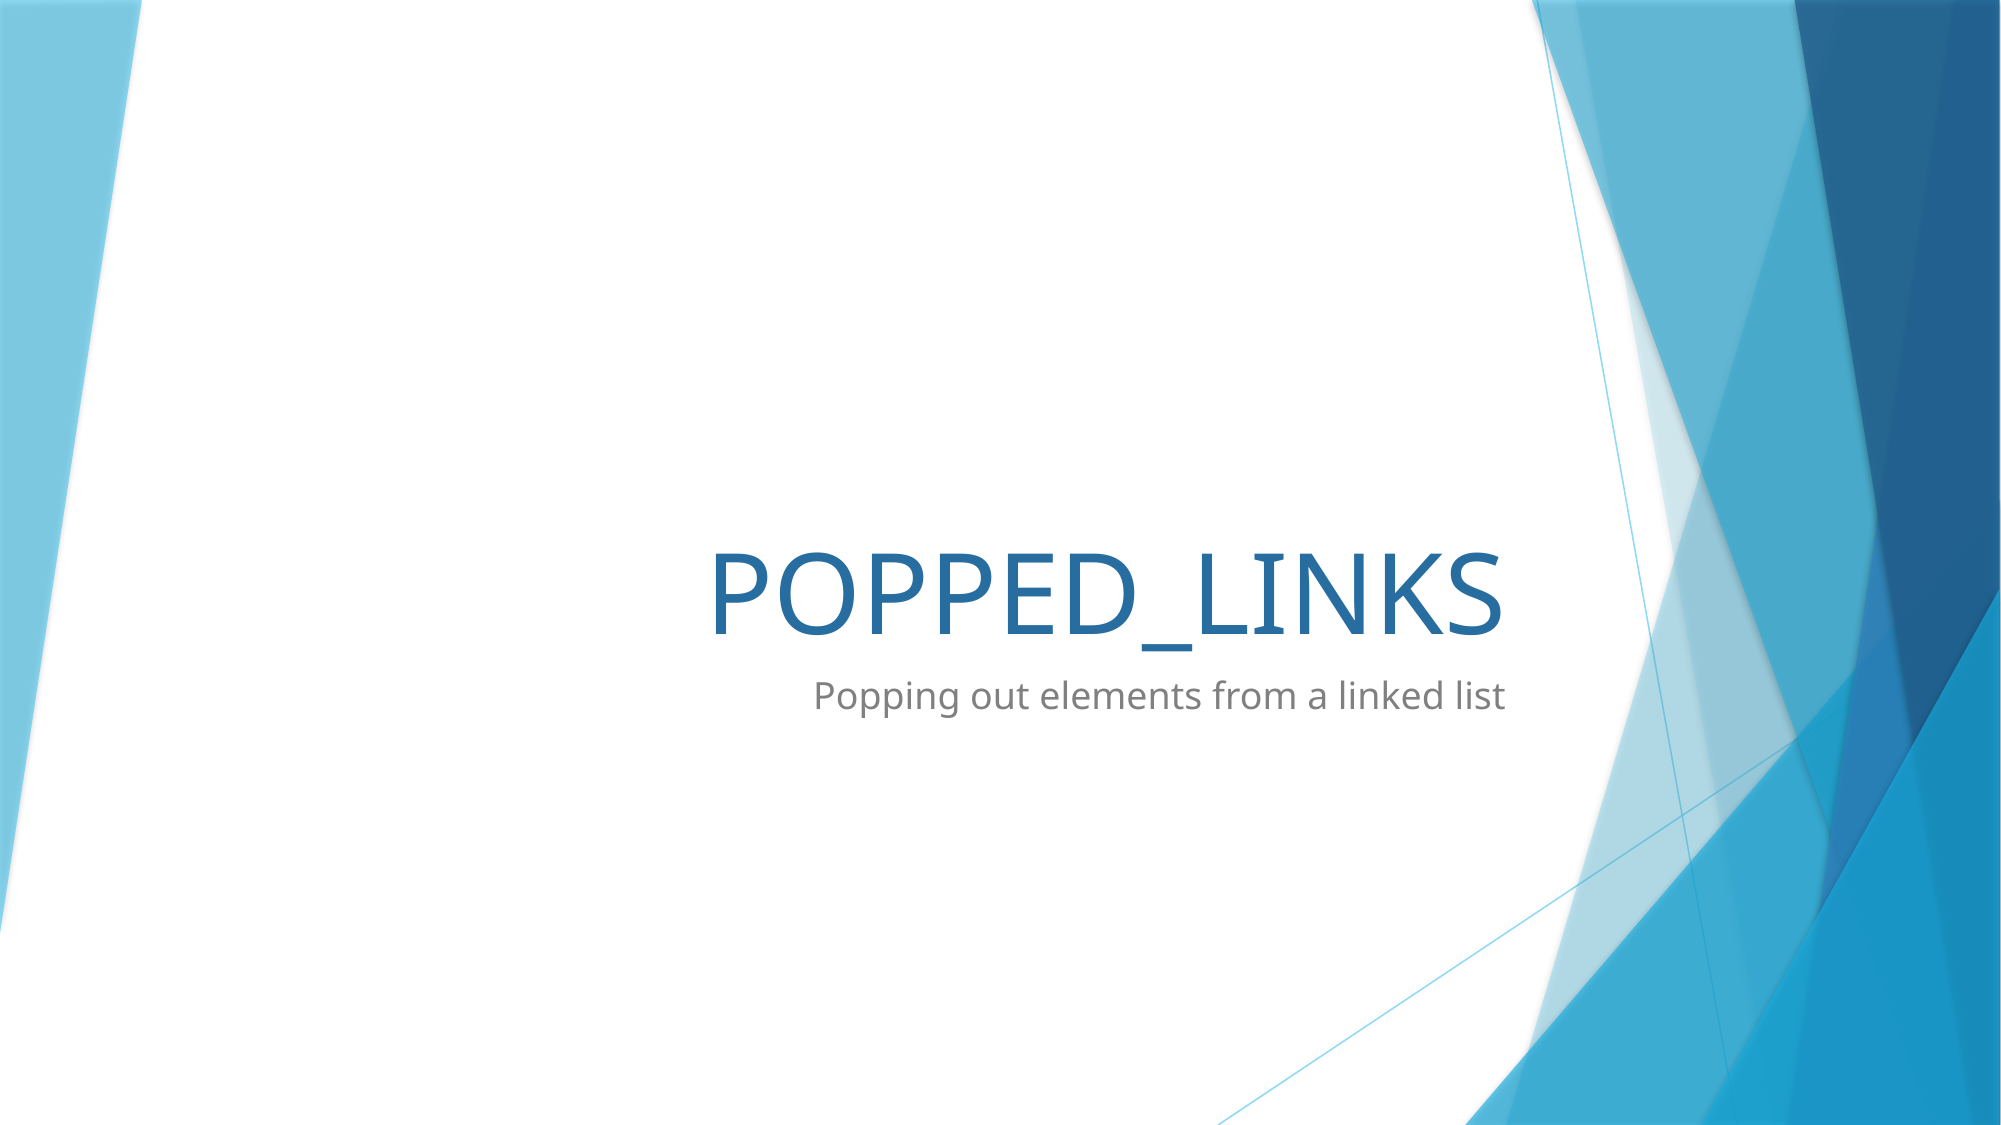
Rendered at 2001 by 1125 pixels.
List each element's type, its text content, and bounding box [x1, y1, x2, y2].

title POPPED_LINKS [247, 394, 1522, 664]
subtitle Popping out elements from a linked list [247, 664, 1522, 845]
